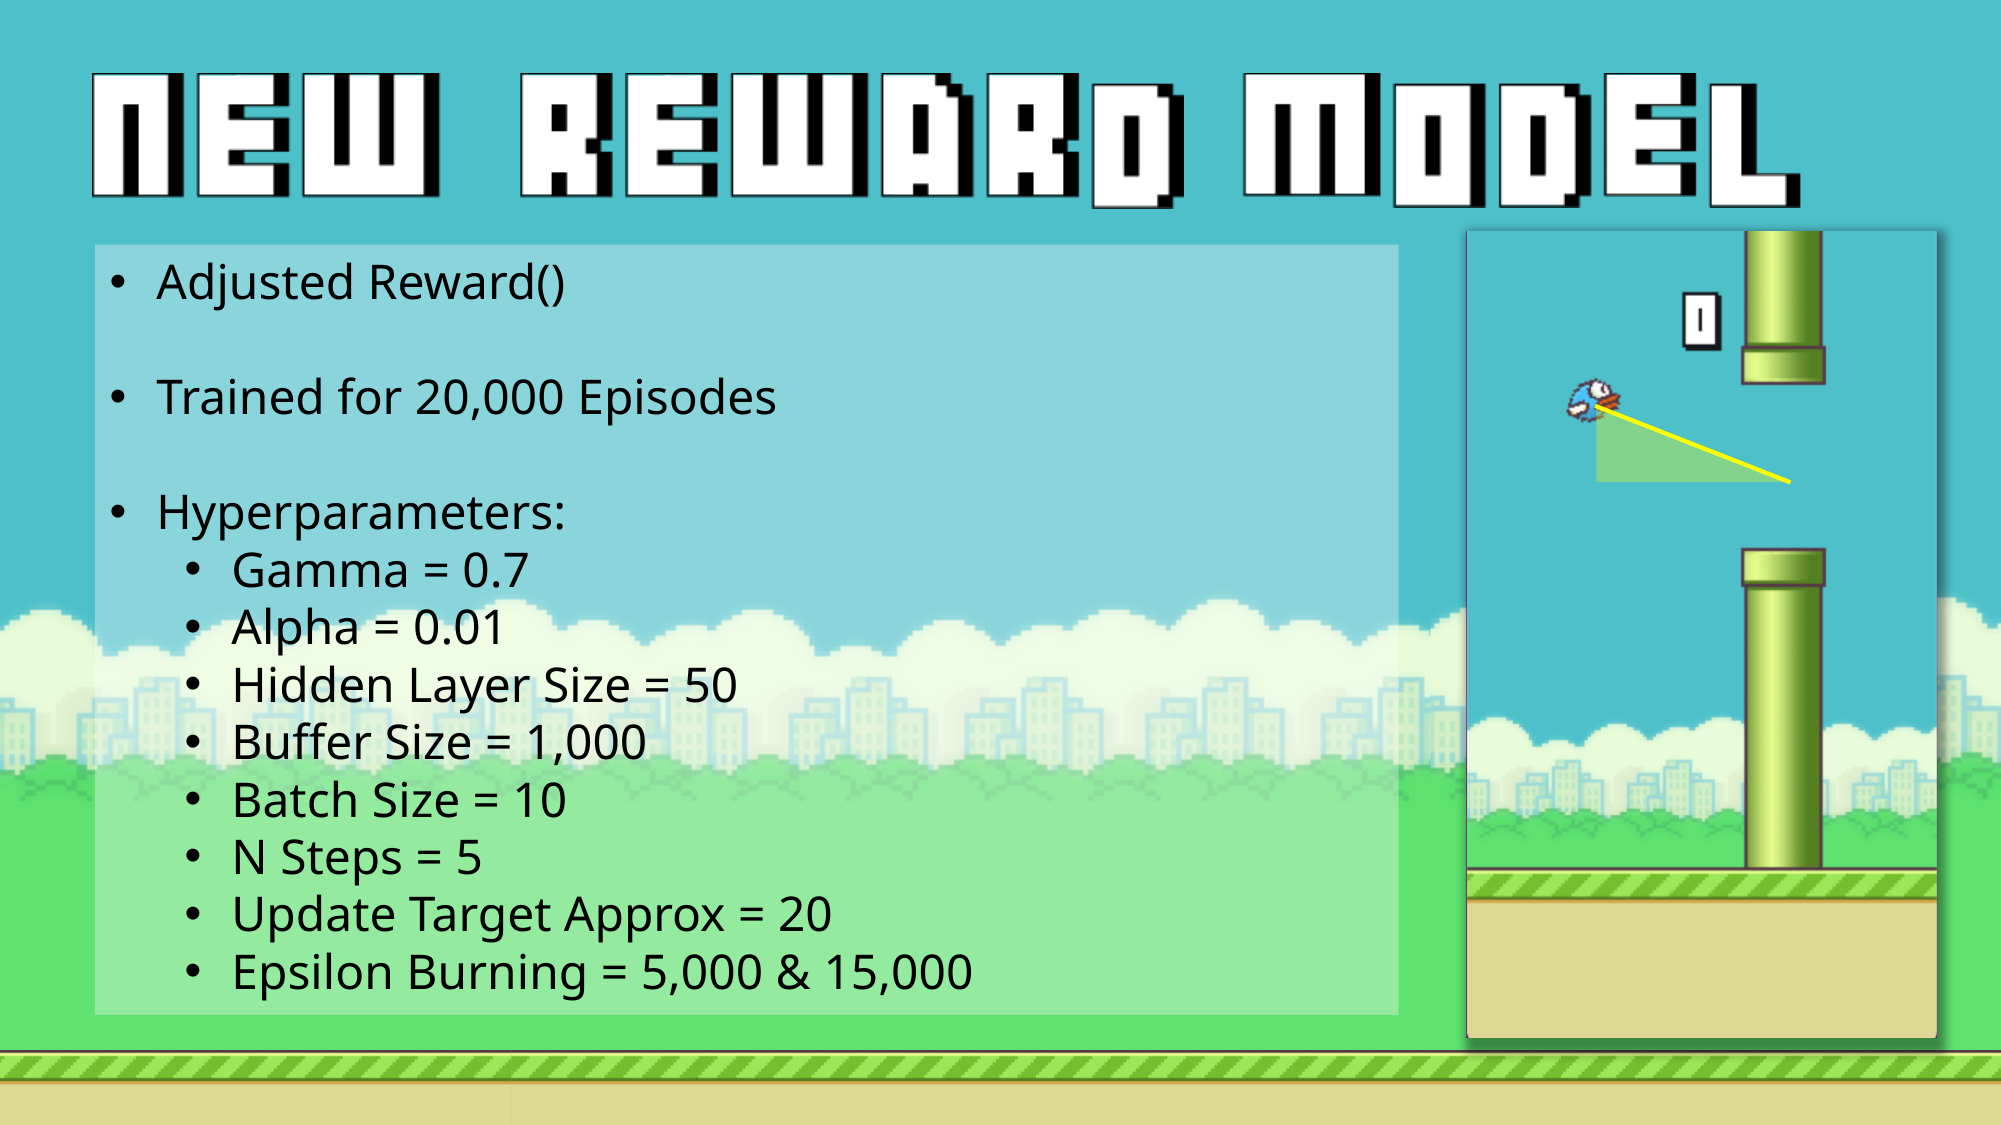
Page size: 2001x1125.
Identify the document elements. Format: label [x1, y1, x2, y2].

text_box [0, 1049, 2000, 1125]
text_box [92, 72, 1802, 209]
text_box [1594, 405, 1791, 483]
picture [0, 0, 2001, 1125]
